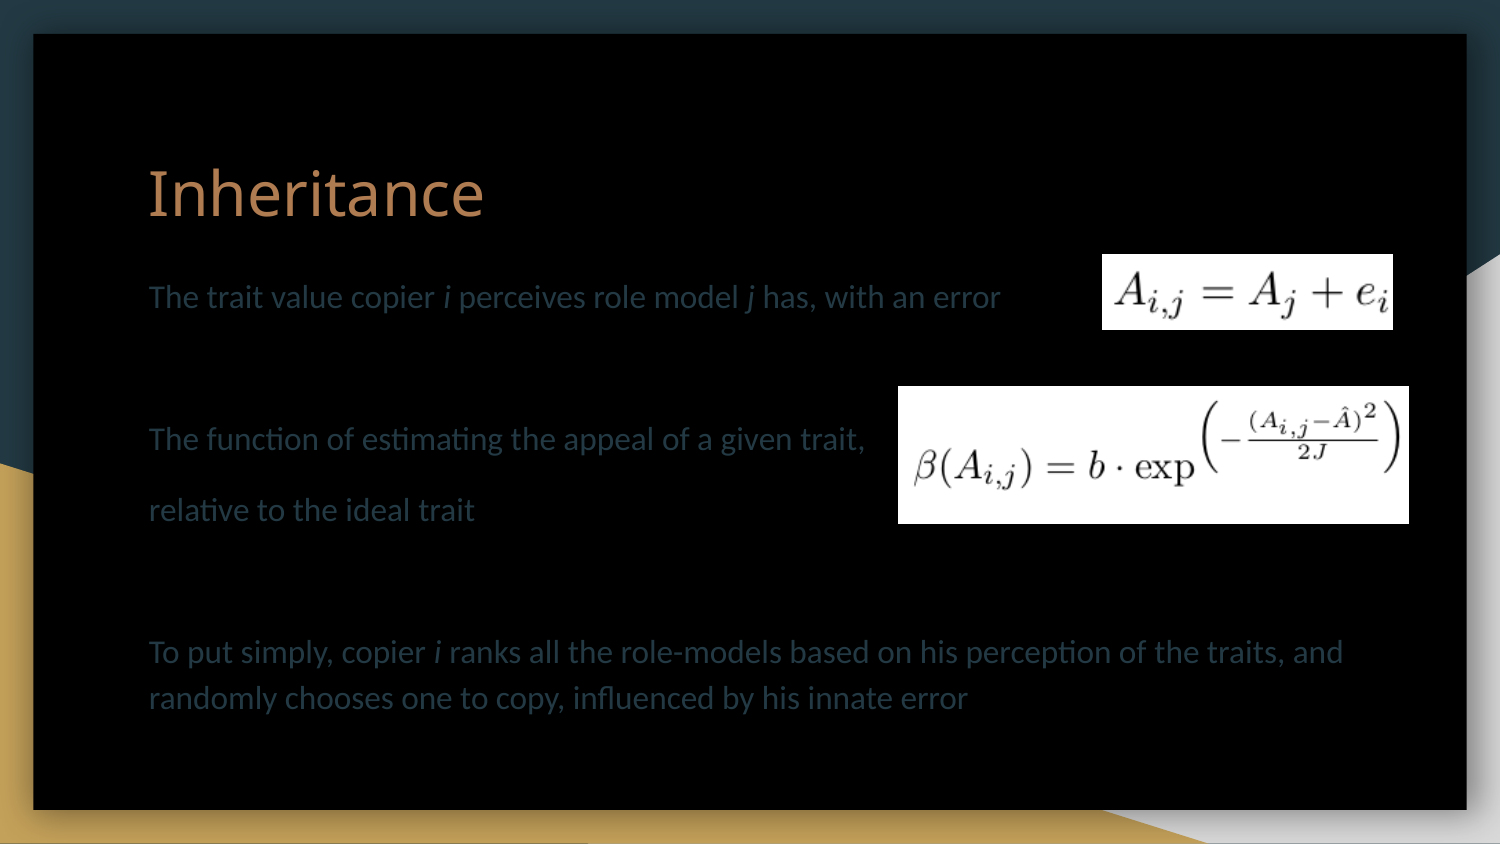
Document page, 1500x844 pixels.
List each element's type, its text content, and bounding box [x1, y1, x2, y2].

picture [898, 386, 1409, 525]
picture [1101, 254, 1393, 330]
text_box The trait value copier i perceives role model j has, with an error The function of estimating the appeal of a given trait, relative to the ideal trait To put simply, copier i ranks all the role-models based on his perception of the traits, and randomly chooses one to copy, influenced by his innate error [134, 254, 1366, 777]
text_box Inheritance [134, 138, 1366, 254]
